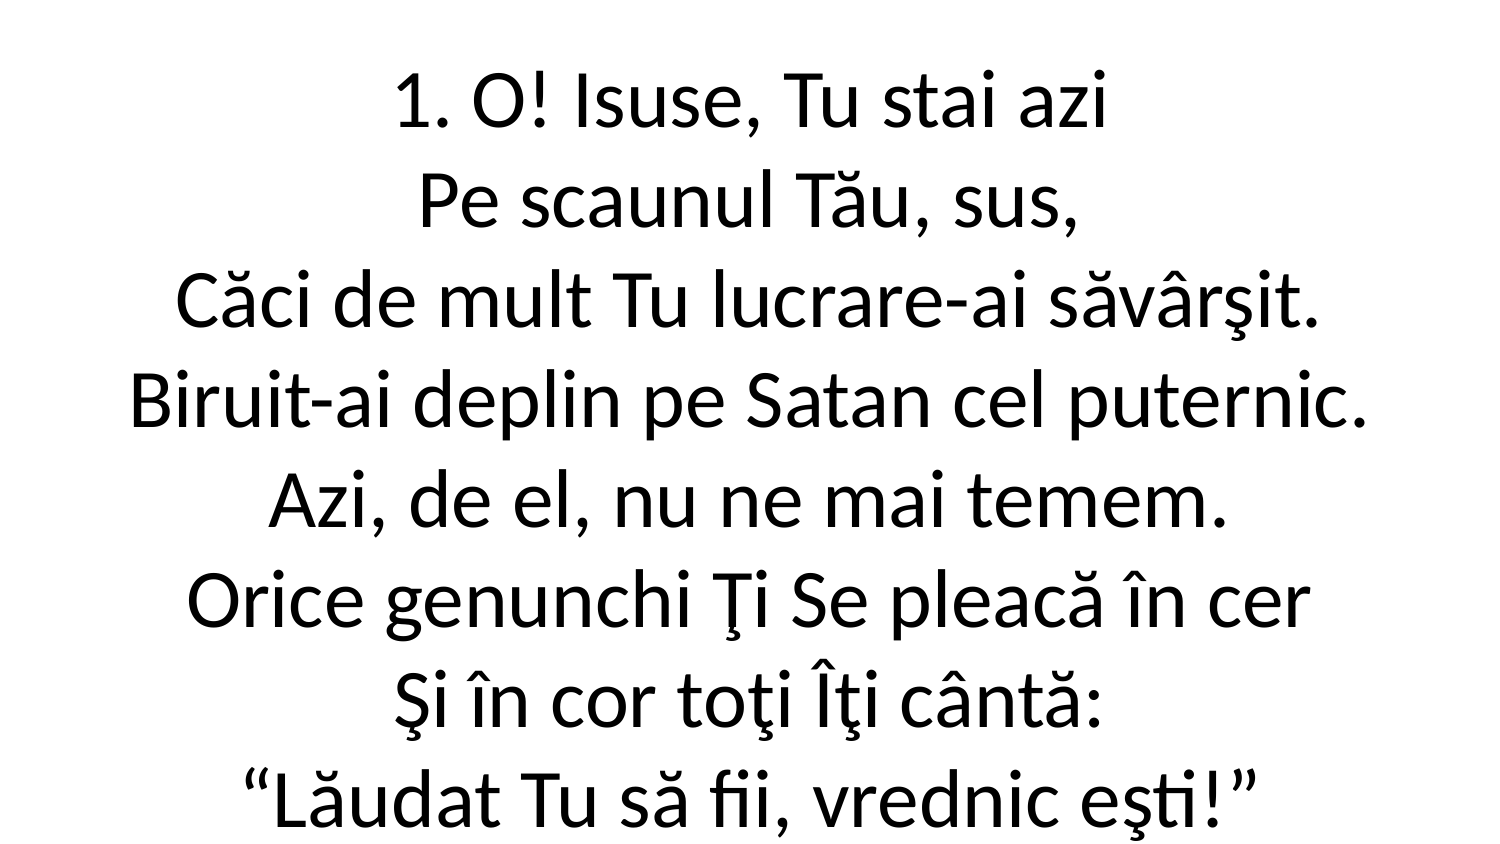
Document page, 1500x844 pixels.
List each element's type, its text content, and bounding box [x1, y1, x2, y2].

text_box 1. O! Isuse, Tu stai azi Pe scaunul Tău, sus, Căci de mult Tu lucrare-ai săvârşit. Biruit-ai deplin pe Satan cel puternic. Azi, de el, nu ne mai temem. Orice genunchi Ţi Se pleacă în cer Şi în cor toţi Îţi cântă: “Lăudat Tu să fii, vrednic eşti!” [113, 0, 1387, 844]
